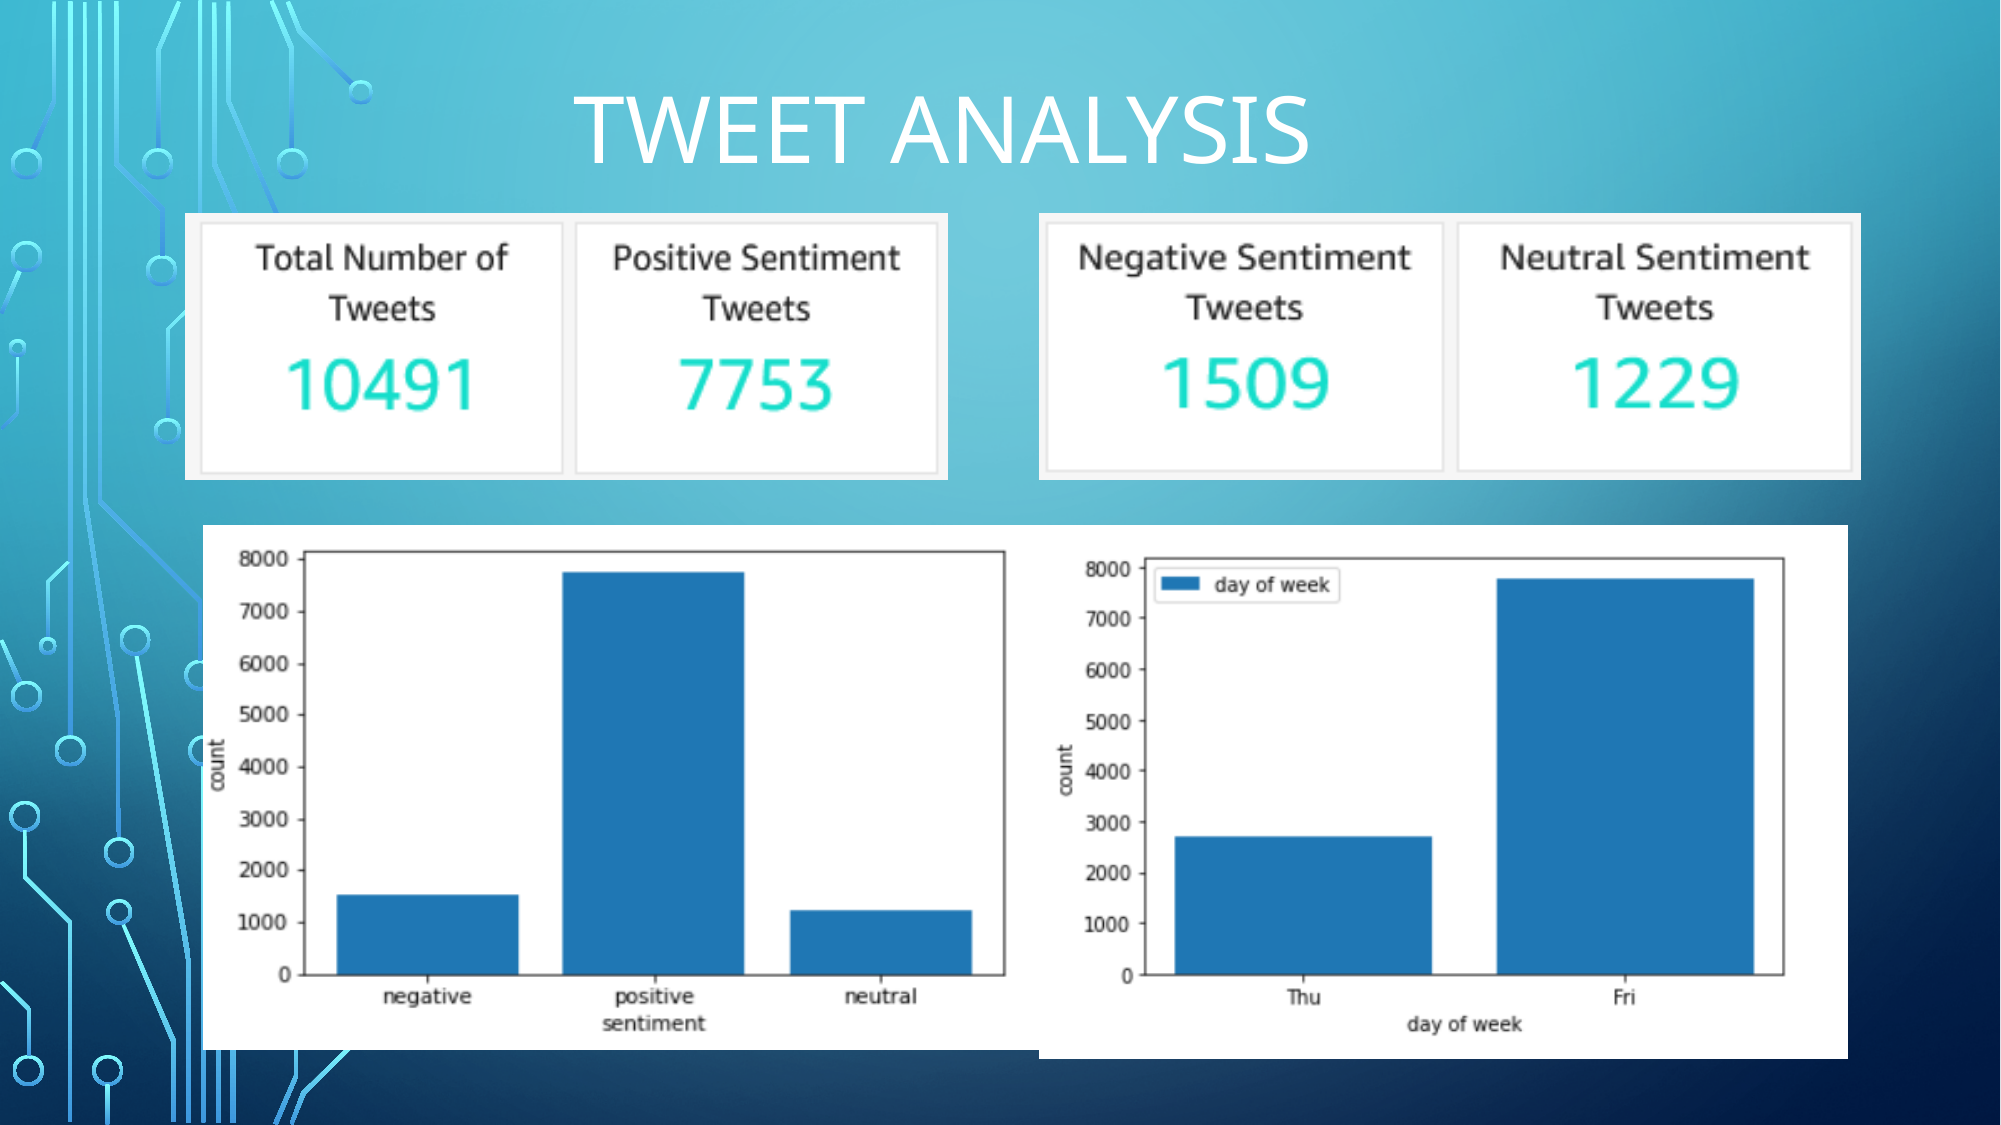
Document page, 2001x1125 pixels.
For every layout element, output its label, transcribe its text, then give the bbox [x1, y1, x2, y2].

title Tweet Analysis [222, 75, 1665, 192]
picture [203, 525, 1848, 1059]
picture [1038, 213, 1861, 480]
picture [184, 213, 948, 480]
